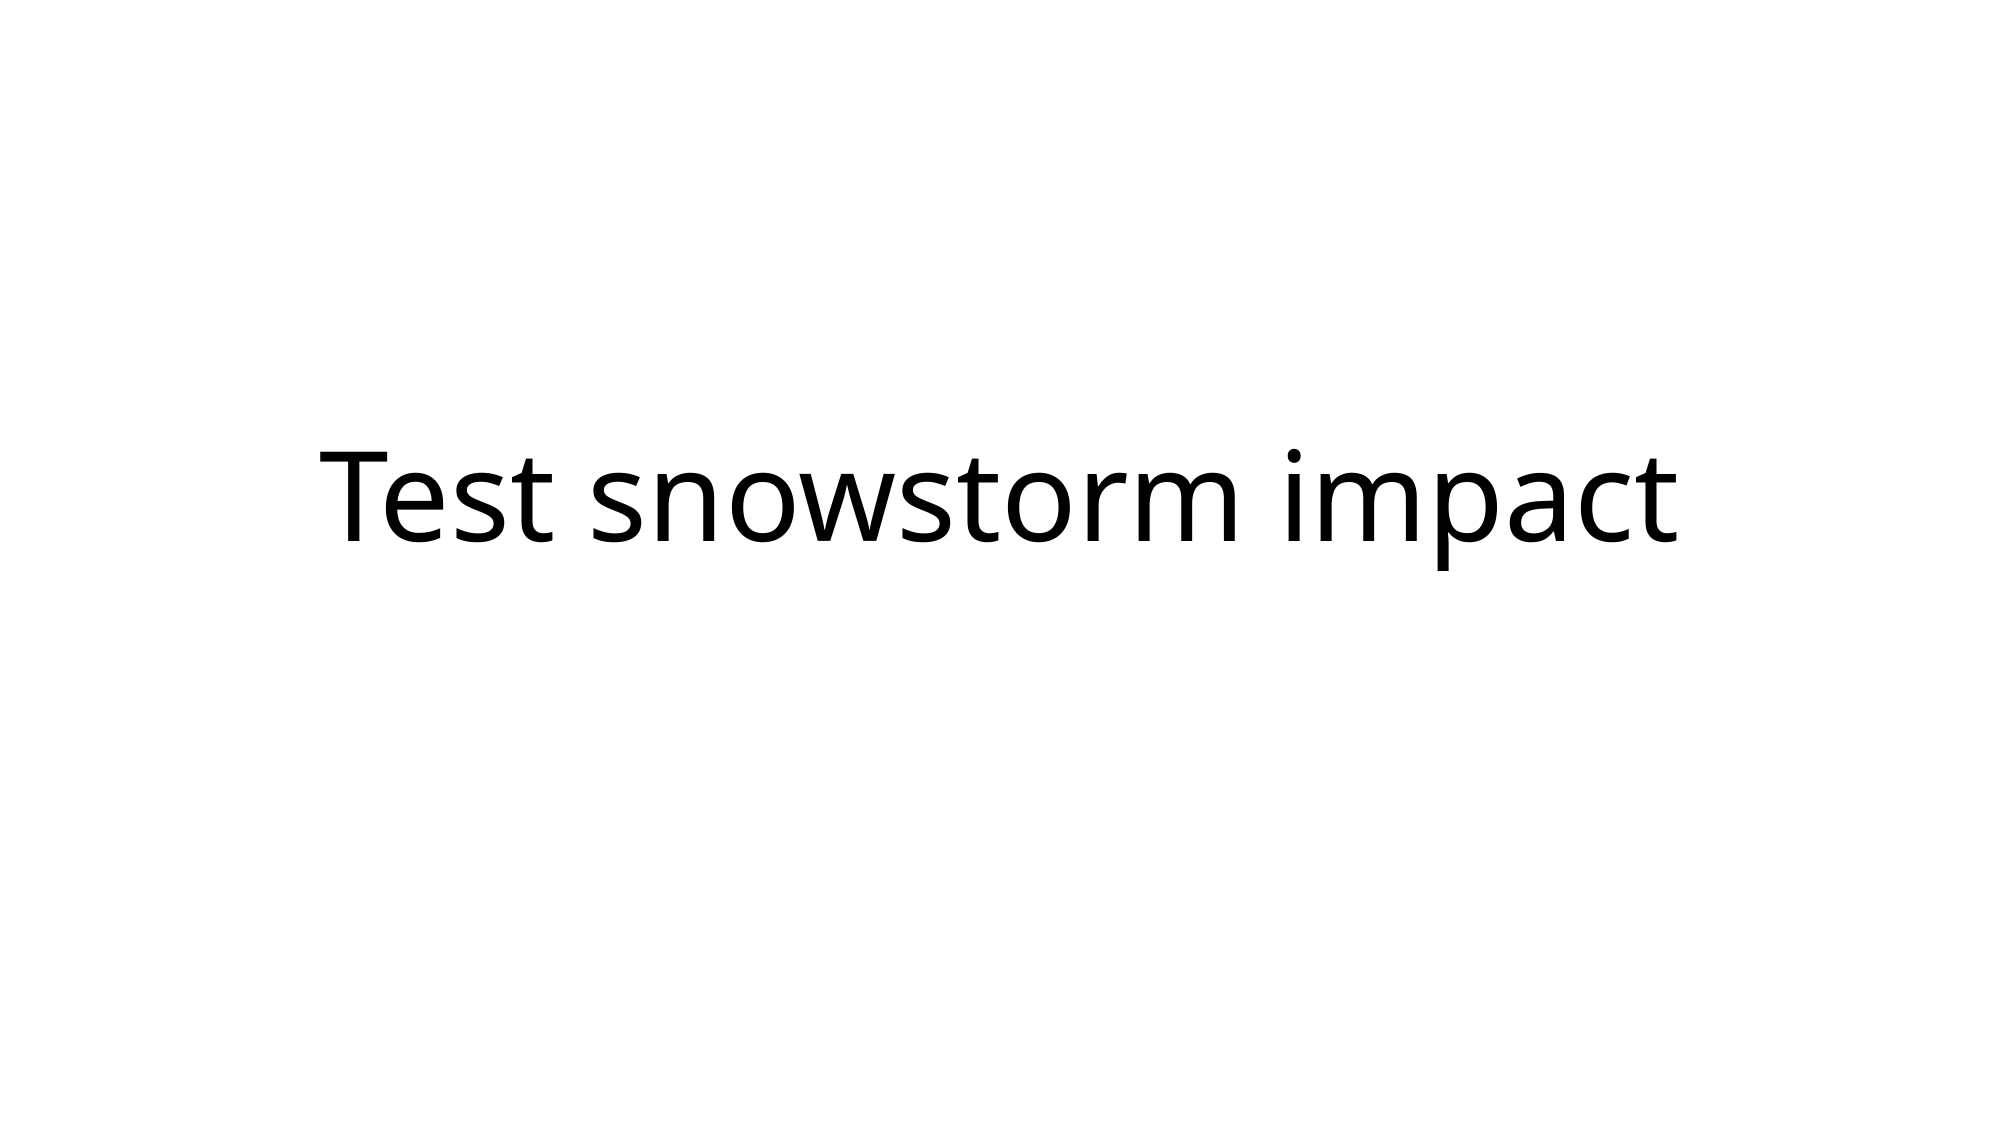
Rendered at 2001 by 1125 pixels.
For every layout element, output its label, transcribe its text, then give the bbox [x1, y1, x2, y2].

title Test snowstorm impact [249, 184, 1750, 576]
